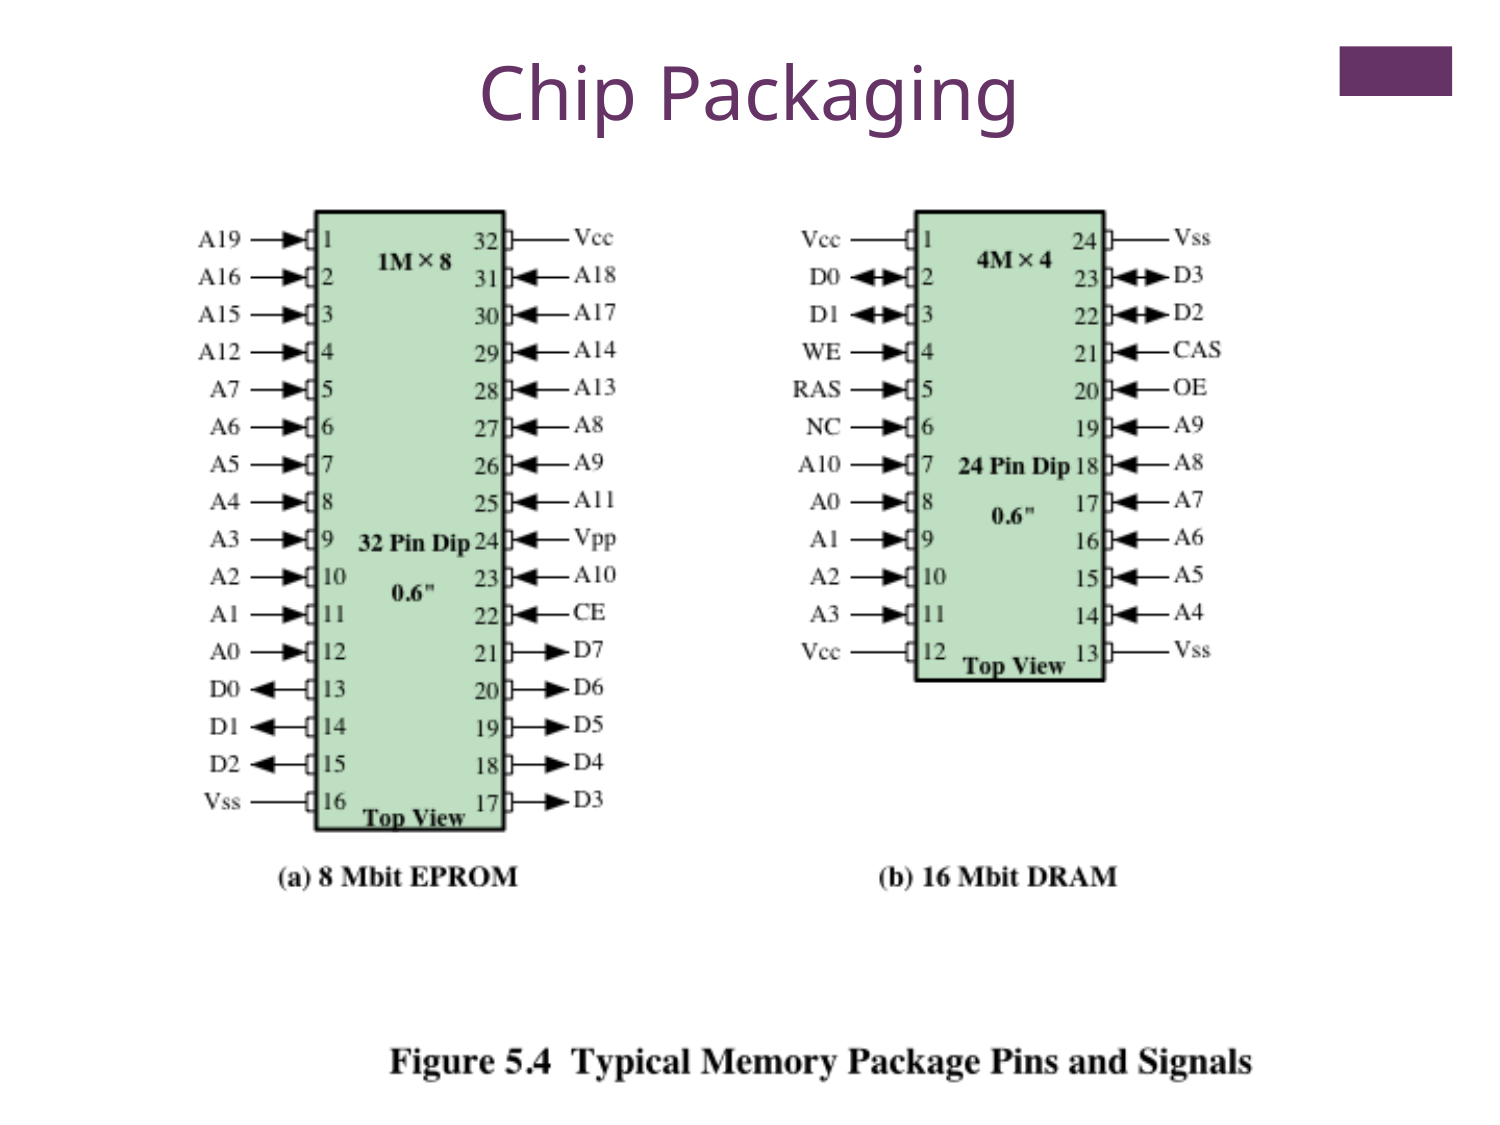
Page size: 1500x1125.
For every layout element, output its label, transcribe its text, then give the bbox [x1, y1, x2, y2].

picture [99, 135, 1374, 1125]
title Chip Packaging [0, 37, 1500, 221]
